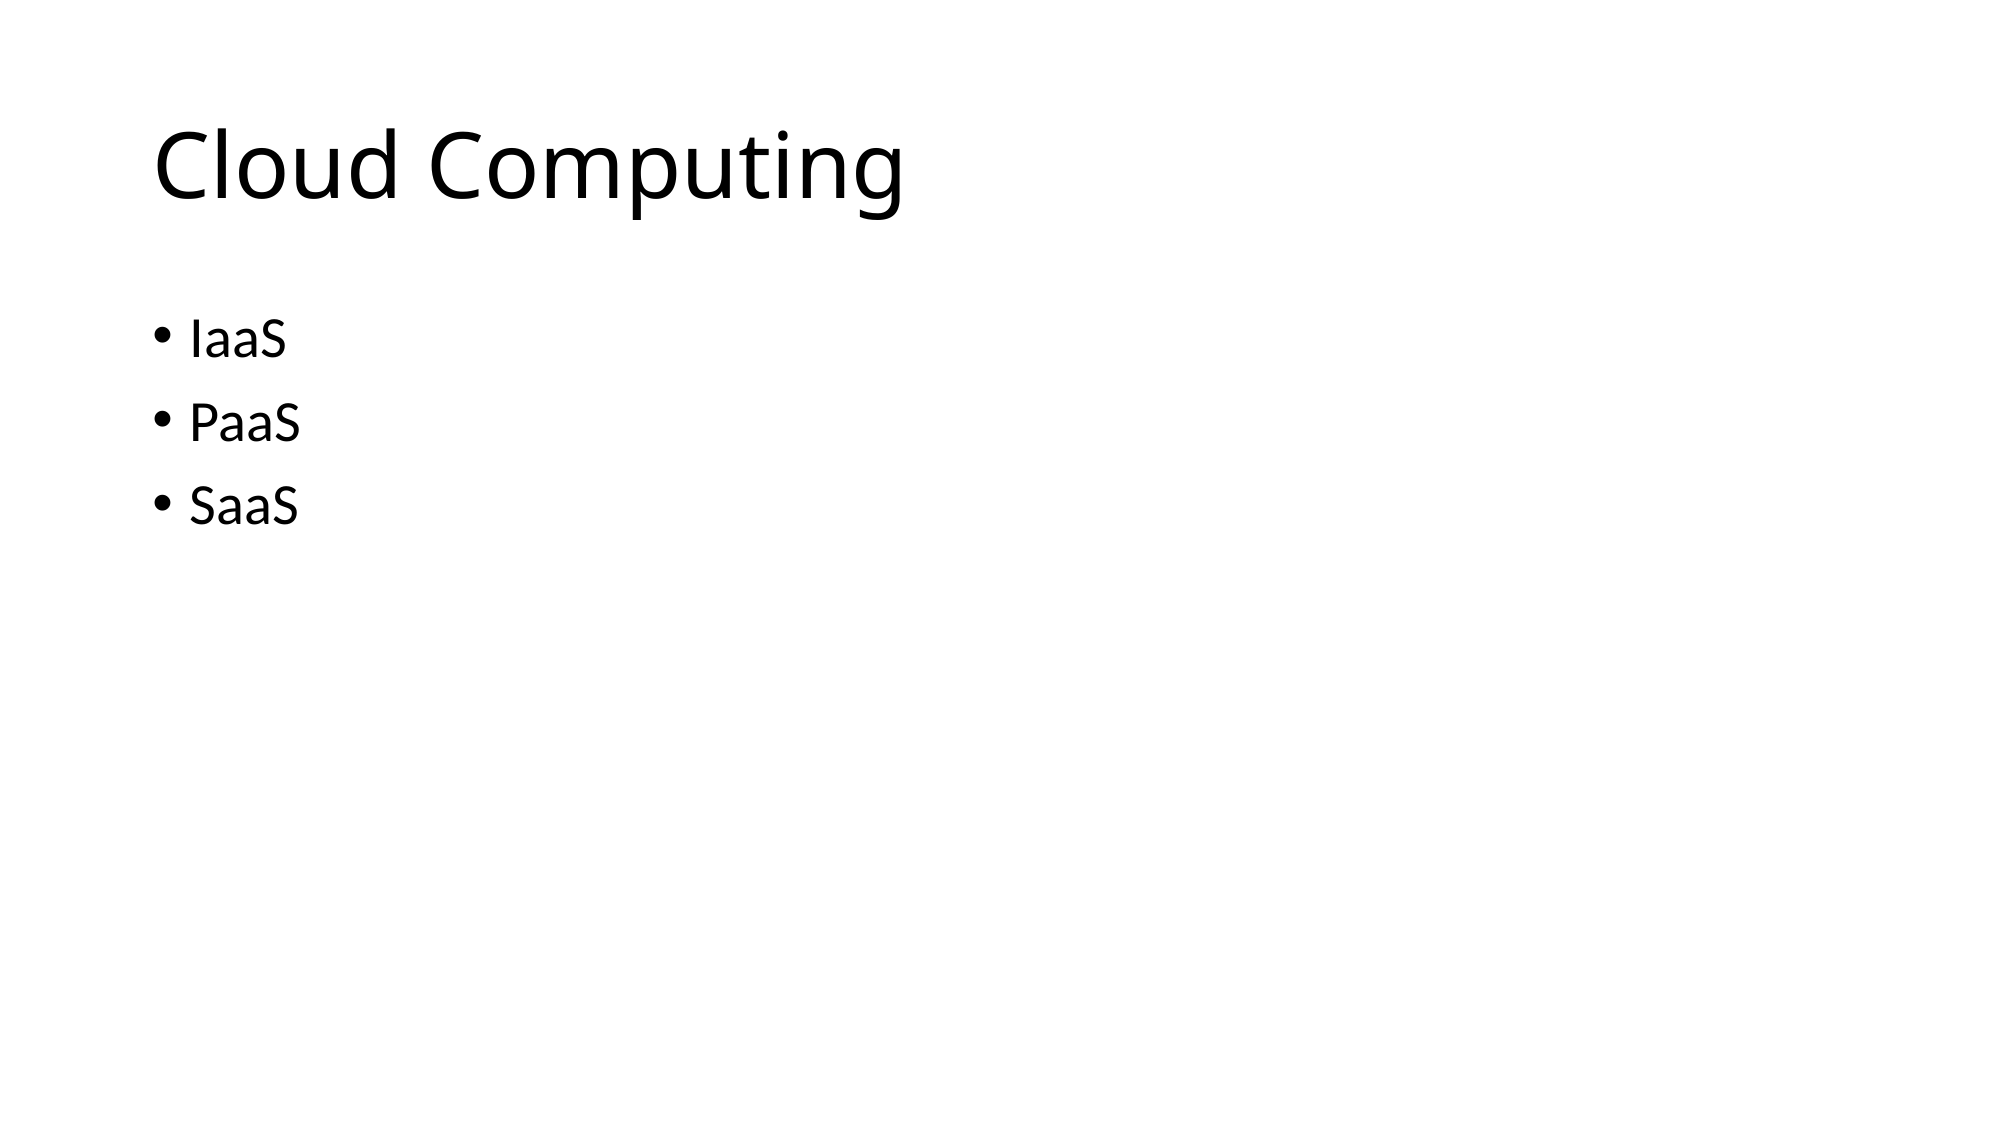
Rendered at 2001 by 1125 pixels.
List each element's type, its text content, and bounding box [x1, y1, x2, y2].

list IaaS PaaS SaaS [137, 299, 1863, 1014]
title Cloud Computing [137, 59, 1863, 278]
